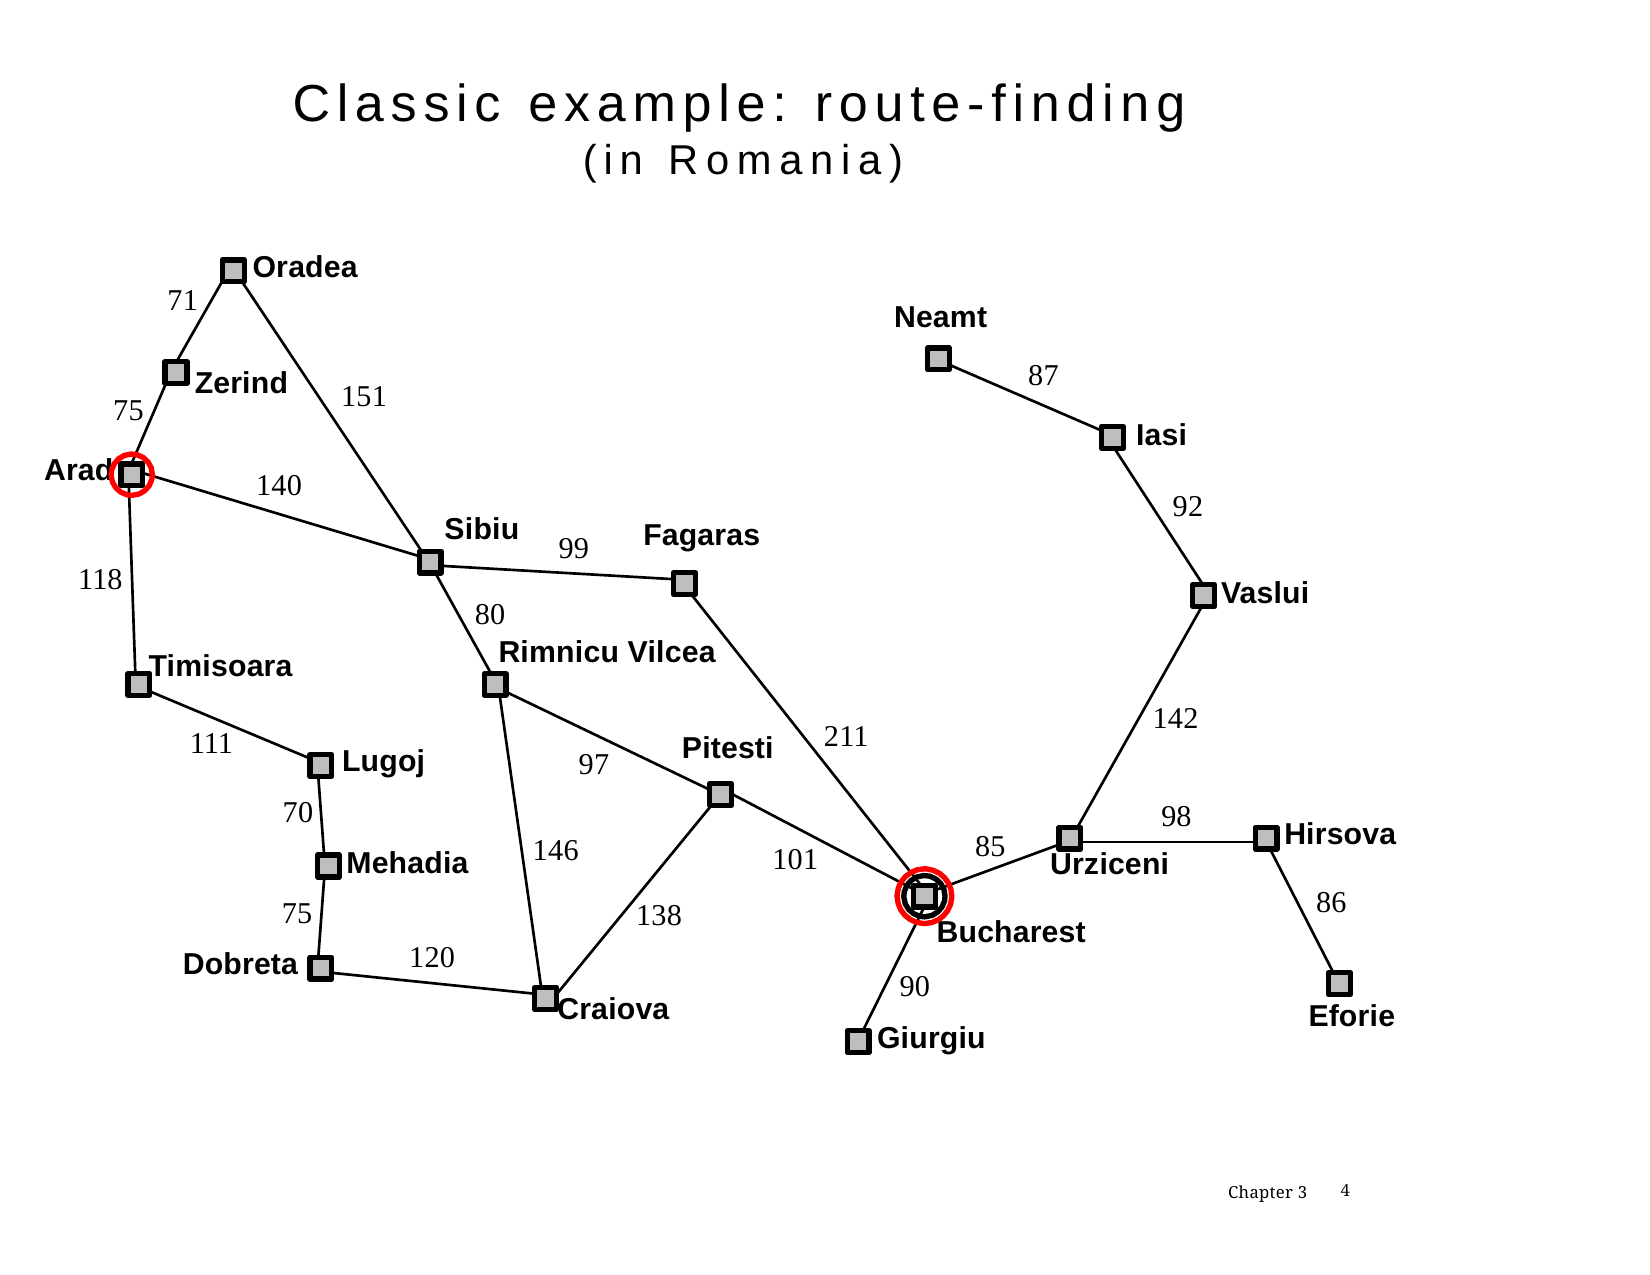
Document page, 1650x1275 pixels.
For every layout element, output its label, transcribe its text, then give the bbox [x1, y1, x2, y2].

text_box 86 [1313, 882, 1349, 919]
text_box Bucharest [934, 911, 1089, 949]
text_box Eforie [1306, 996, 1398, 1033]
text_box 75 [279, 893, 315, 930]
text_box Hirsova [1282, 814, 1400, 851]
text_box Sibiu [442, 509, 522, 546]
text_box 151 [338, 376, 390, 413]
text_box 70 [280, 792, 316, 829]
text_box [310, 957, 332, 980]
text_box Classic example: route-finding (in Romania) [94, 81, 1345, 295]
text_box 142 [1150, 698, 1201, 735]
text_box 92 [1170, 486, 1206, 523]
text_box Neamt [892, 296, 991, 334]
text_box [1328, 972, 1351, 995]
text_box 98 [1159, 796, 1194, 833]
text_box Arad [42, 450, 117, 487]
text_box [484, 673, 507, 696]
text_box Oradea [250, 247, 361, 284]
text_box 140 [253, 465, 305, 502]
text_box Craiova [555, 989, 673, 1026]
text_box Lugoj [340, 741, 428, 778]
text_box [165, 361, 187, 384]
text_box 111 [187, 723, 238, 760]
text_box <number> [1336, 1183, 1363, 1275]
text_box 138 [633, 895, 685, 932]
text_box 85 [972, 826, 1008, 863]
text_box 146 [530, 829, 581, 867]
text_box Urziceni [1048, 844, 1172, 881]
text_box Timisoara [146, 646, 296, 683]
text_box [847, 1030, 870, 1053]
text_box 97 [576, 744, 612, 781]
text_box Chapter 3 [1226, 1183, 1308, 1275]
text_box [127, 673, 150, 696]
text_box Vaslui [1219, 573, 1314, 610]
text_box Dobreta [180, 944, 301, 981]
text_box Pitesti [679, 728, 777, 765]
text_box [222, 259, 245, 282]
text_box [927, 347, 950, 370]
text_box [673, 572, 696, 594]
text_box [1192, 584, 1215, 607]
text_box Iasi [1133, 414, 1190, 452]
text_box [111, 454, 153, 496]
text_box 87 [1026, 355, 1061, 392]
text_box [419, 551, 442, 574]
text_box 99 [556, 528, 592, 565]
text_box [1101, 426, 1124, 449]
text_box [1255, 827, 1278, 850]
text_box Fagaras [641, 515, 764, 552]
text_box [534, 987, 557, 1010]
text_box 118 [76, 558, 127, 596]
text_box [1058, 827, 1081, 850]
text_box Zerind [192, 362, 291, 400]
text_box 75 [110, 390, 146, 427]
text_box [897, 868, 952, 924]
text_box 120 [407, 937, 458, 974]
text_box 80 Rimnicu Vilcea [472, 594, 719, 669]
text_box 211 [821, 716, 873, 753]
text_box [317, 855, 340, 877]
text_box [709, 783, 732, 806]
text_box 71 [165, 280, 201, 317]
text_box Mehadia [344, 842, 472, 880]
text_box 101 [770, 839, 821, 876]
text_box 90 Giurgiu [875, 965, 989, 1055]
text_box [310, 754, 332, 777]
